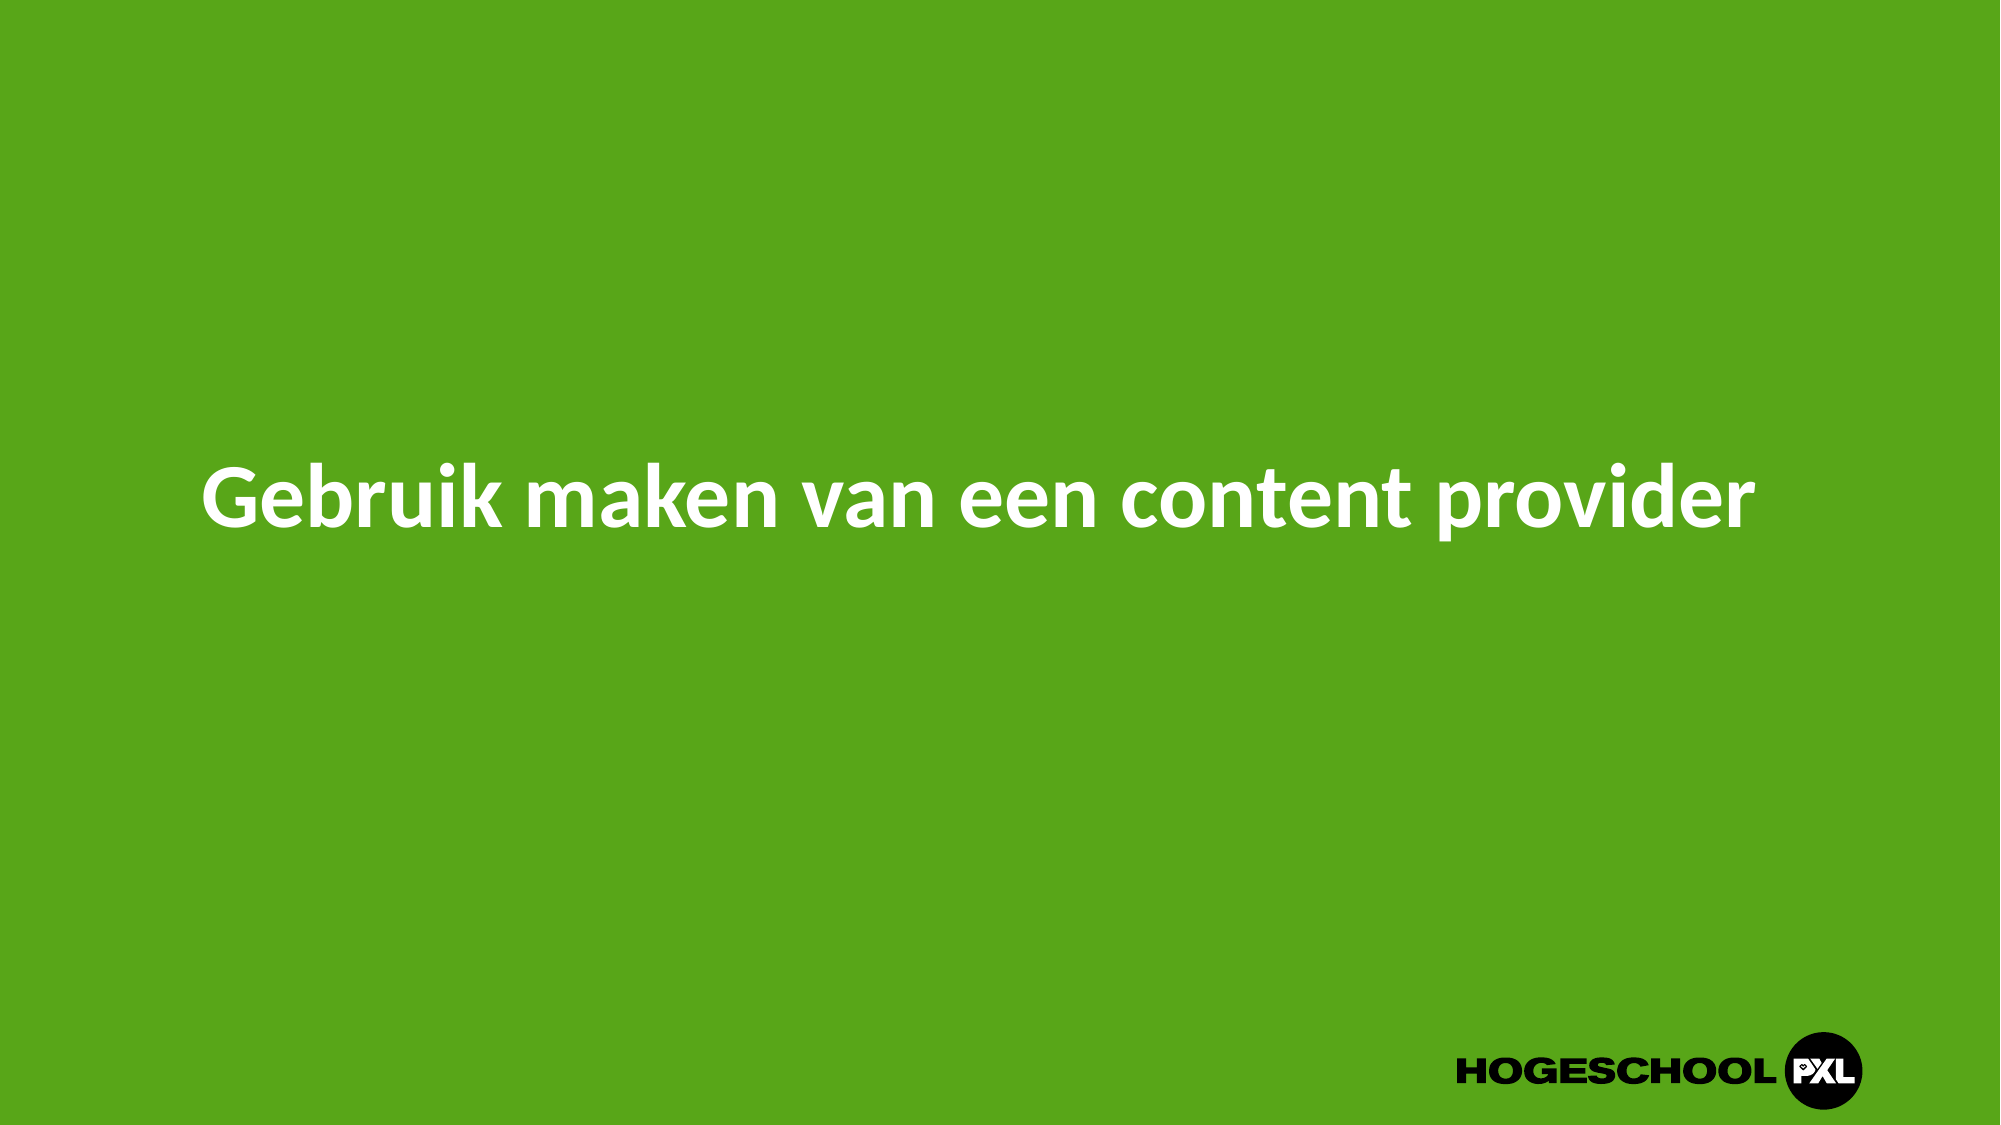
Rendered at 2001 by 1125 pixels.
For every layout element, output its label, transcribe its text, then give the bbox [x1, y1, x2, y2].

title Gebruik maken van een content provider [117, 388, 1843, 607]
